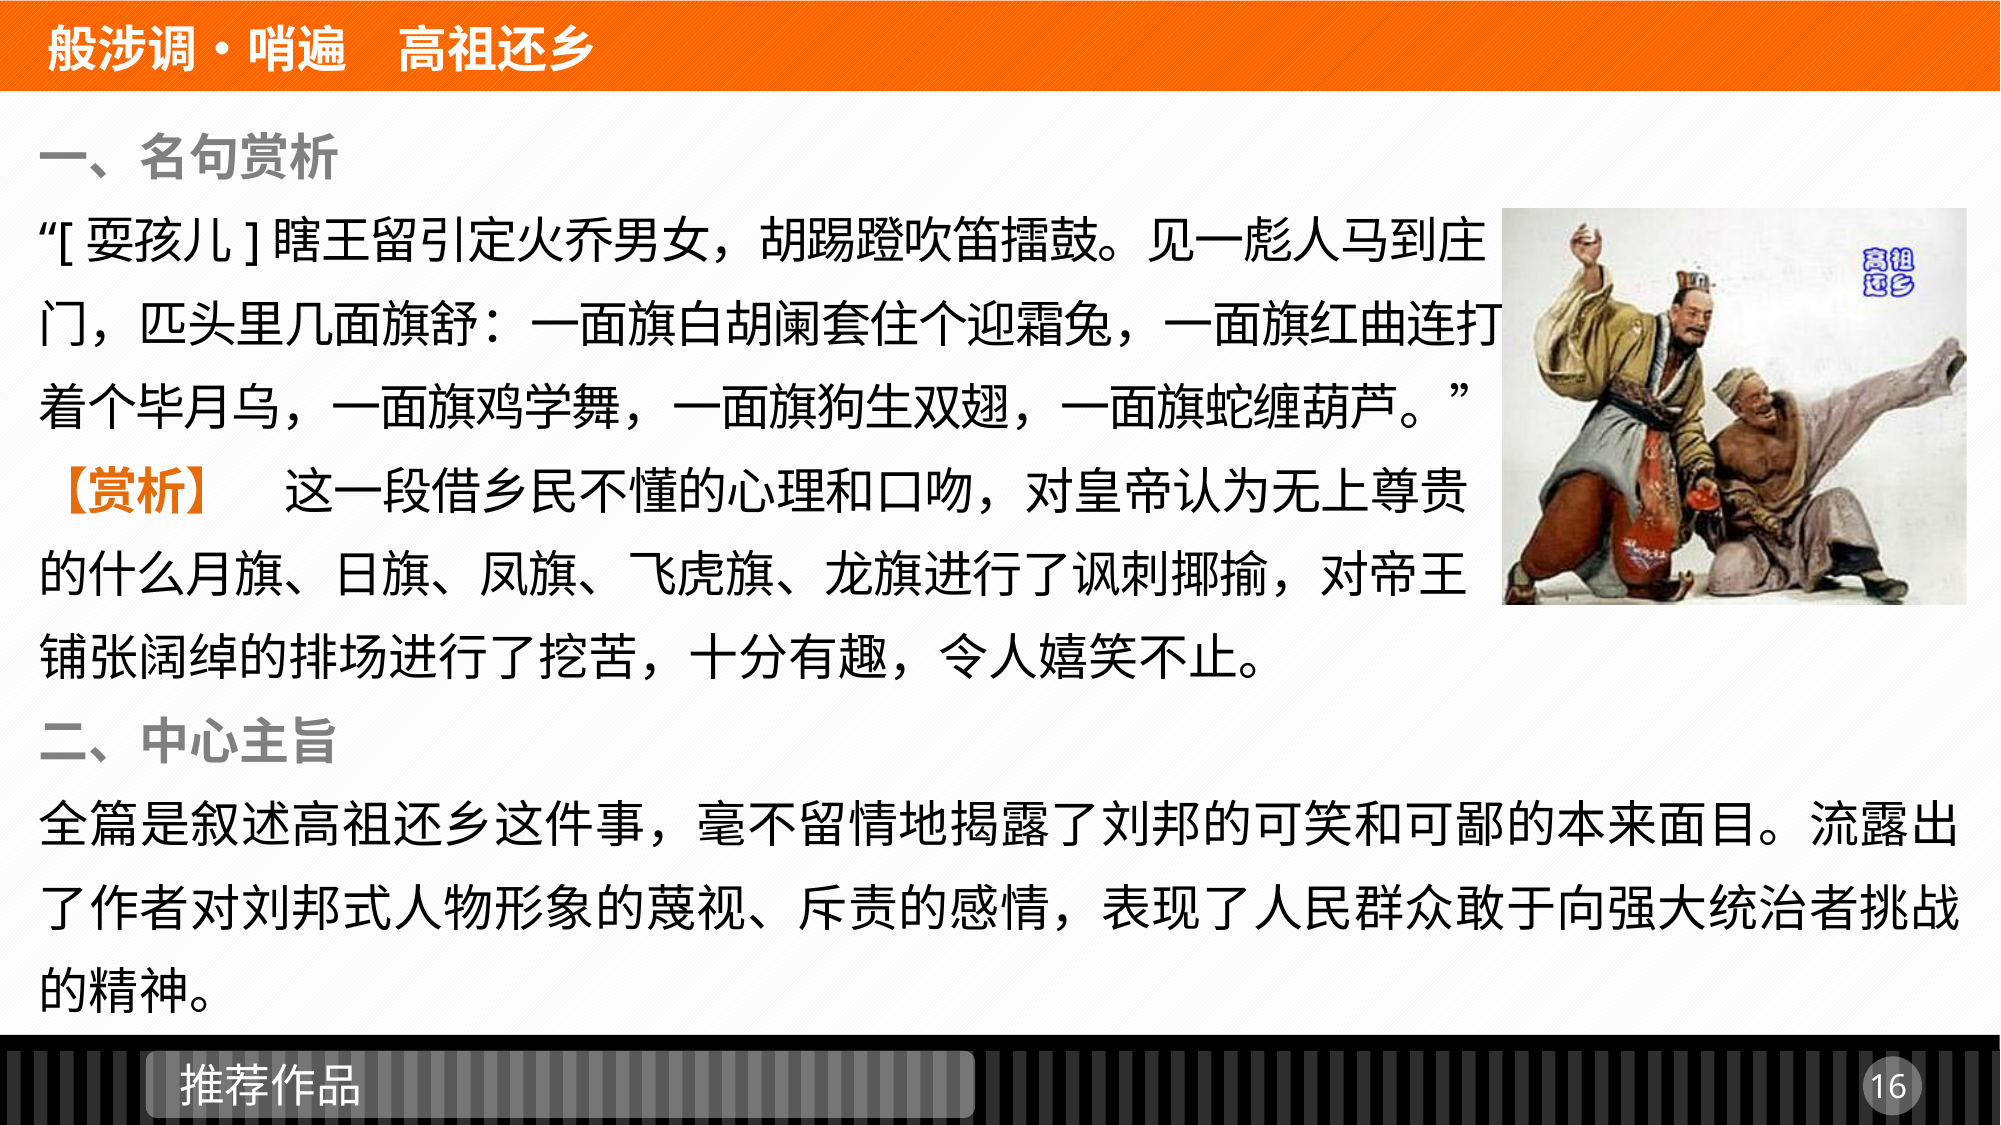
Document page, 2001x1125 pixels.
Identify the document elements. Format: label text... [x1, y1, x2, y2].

picture [1502, 208, 1967, 605]
text_box 一、名句赏析 “[耍孩儿]瞎王留引定火乔男女，胡踢蹬吹笛擂鼓。见一彪人马到庄 门，匹头里几面旗舒：一面旗白胡阑套住个迎霜兔，一面旗红曲连打 着个毕月乌，一面旗鸡学舞，一面旗狗生双翅，一面旗蛇缠葫芦。” 【赏析】 这一段借乡民不懂的心理和口吻，对皇帝认为无上尊贵 的什么月旗、日旗、凤旗、飞虎旗、龙旗进行了讽刺揶揄，对帝王 铺张阔绰的排场进行了挖苦，十分有趣，令人嬉笑不止。 二、中心主旨 全篇是叙述高祖还乡这件事，毫不留情地揭露了刘邦的可笑和可鄙的本来面目。流露出了作者对刘邦式人物形象的蔑视、斥责的感情，表现了人民群众敢于向强大统治者挑战的精神。 [24, 94, 1975, 1027]
